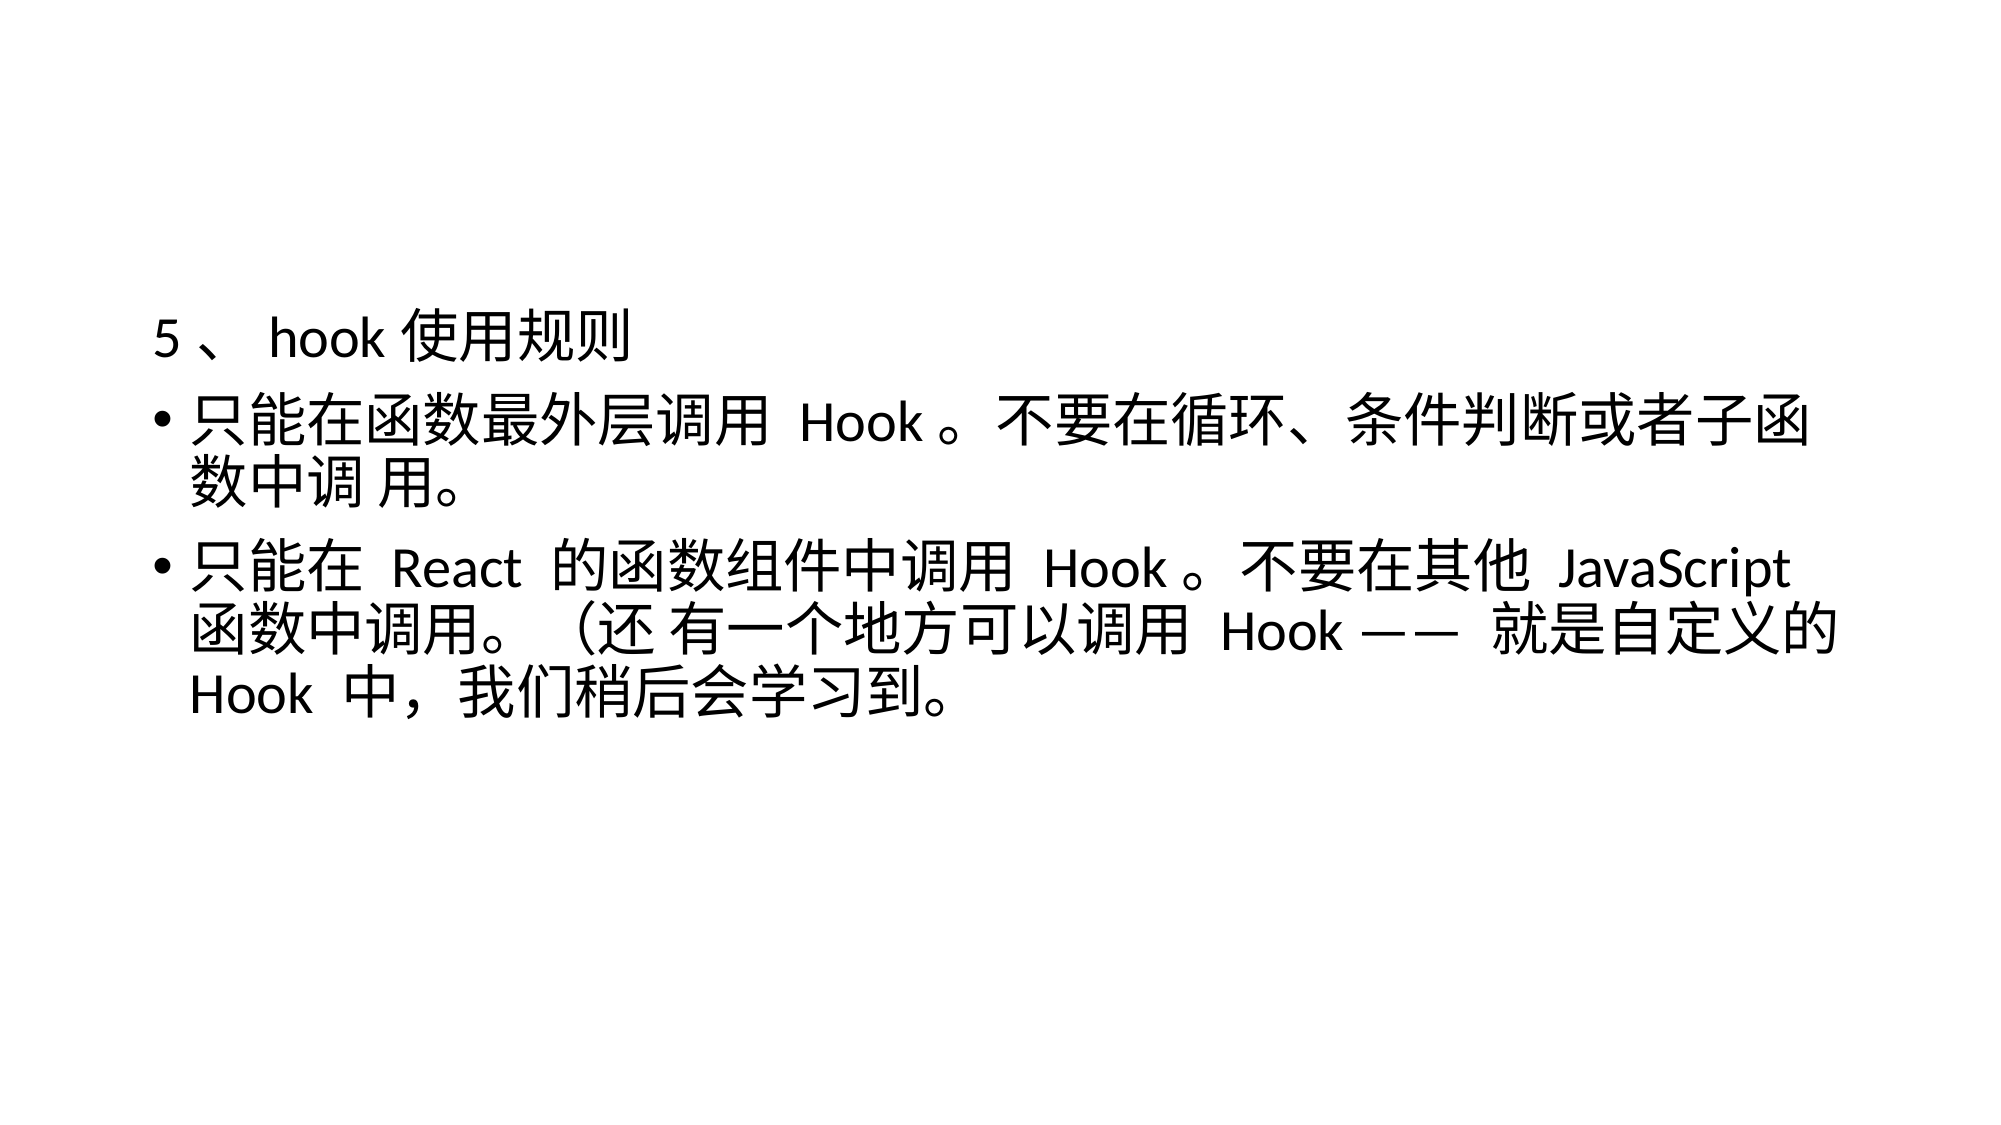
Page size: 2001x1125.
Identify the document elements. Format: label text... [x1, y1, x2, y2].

list 5、hook使用规则 只能在函数最外层调用 Hook。不要在循环、条件判断或者子函数中调 用。 只能在 React 的函数组件中调用 Hook。不要在其他 JavaScript 函数中调用。（还 有一个地方可以调用 Hook —— 就是自定义的 Hook 中，我们稍后会学习到。 [137, 299, 1863, 1014]
